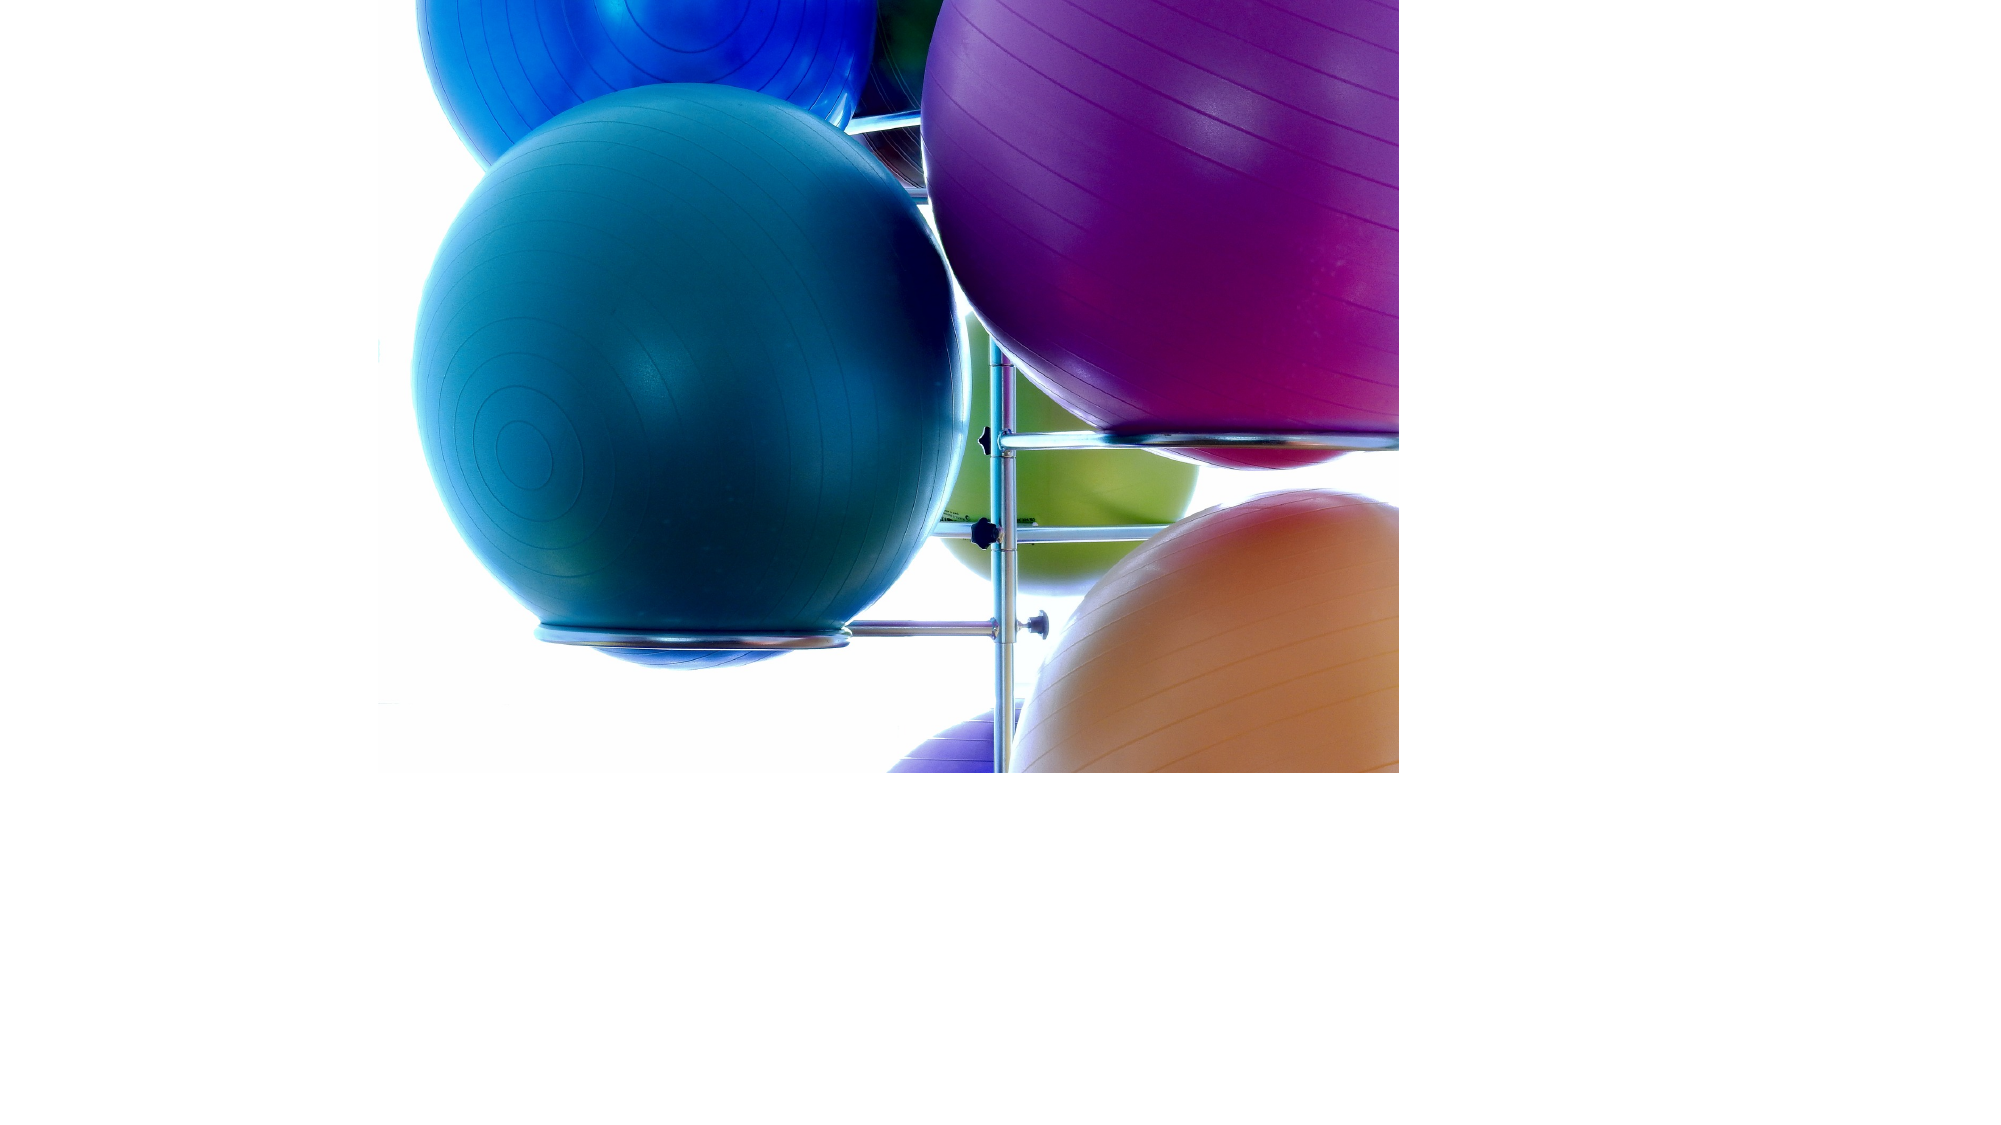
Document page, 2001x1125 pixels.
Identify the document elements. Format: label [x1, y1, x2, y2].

text_box [0, 0, 1399, 773]
